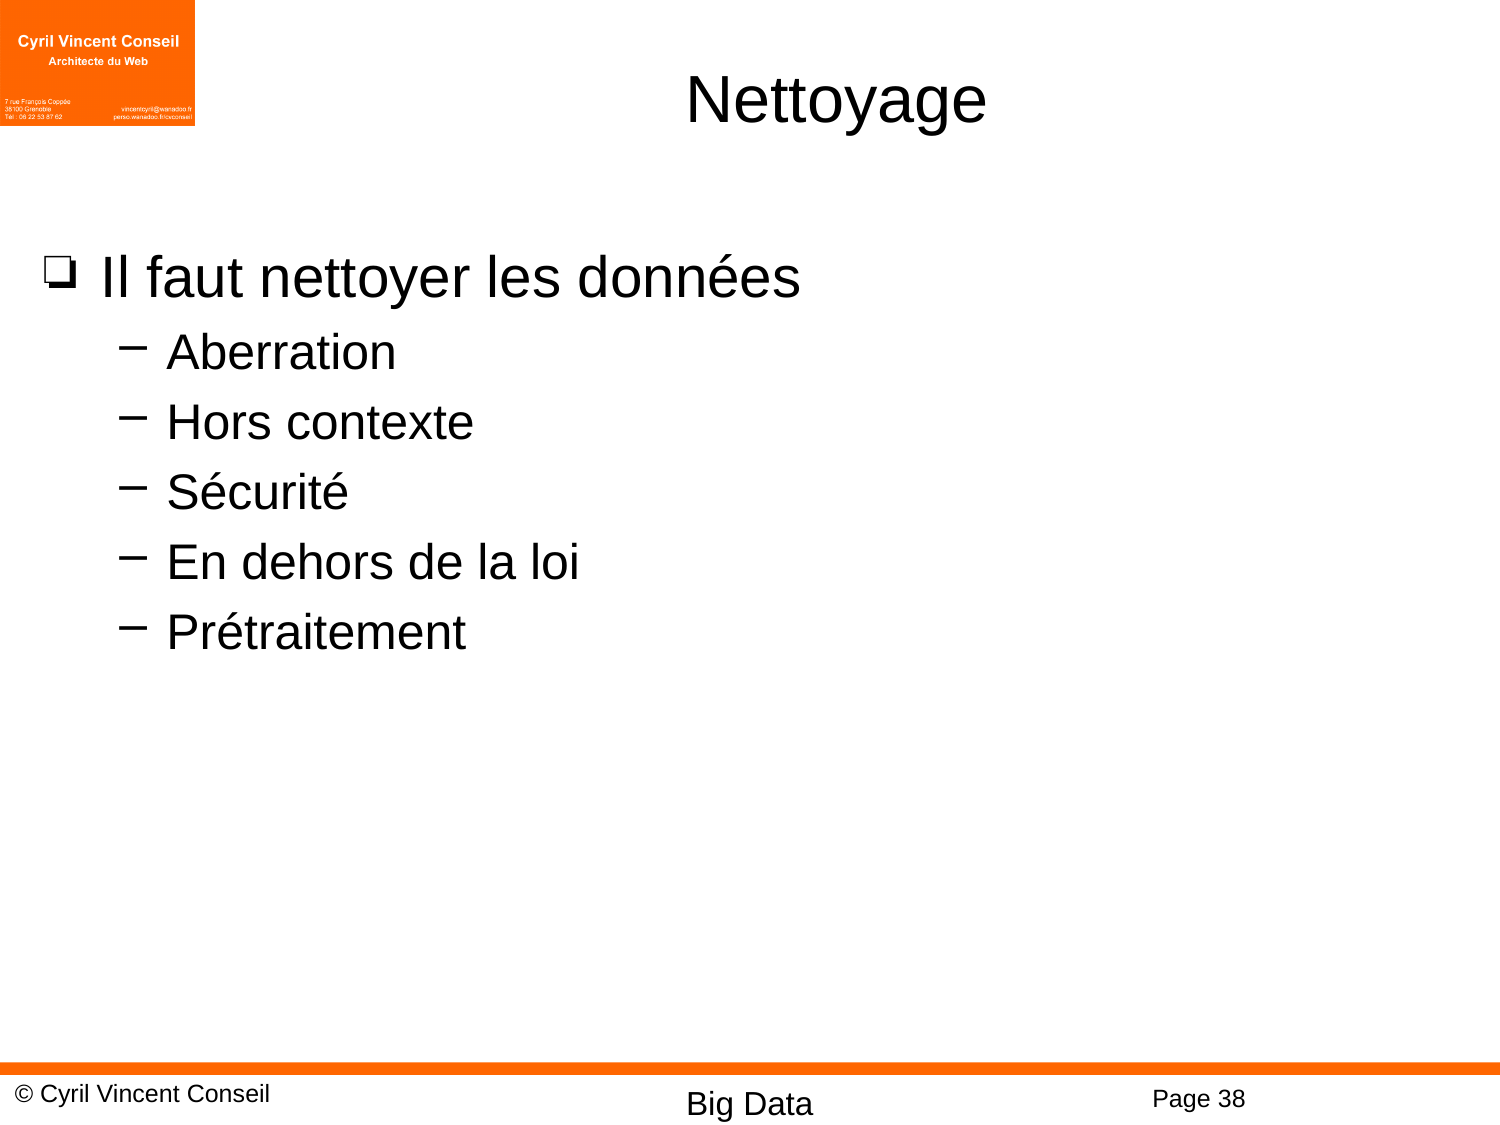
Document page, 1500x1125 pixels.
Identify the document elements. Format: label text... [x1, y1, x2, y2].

title Nettoyage [194, 2, 1480, 190]
list Il faut nettoyer les données Aberration Hors contexte Sécurité En dehors de la loi Prétraitement [29, 231, 1468, 1059]
picture [0, 0, 195, 126]
